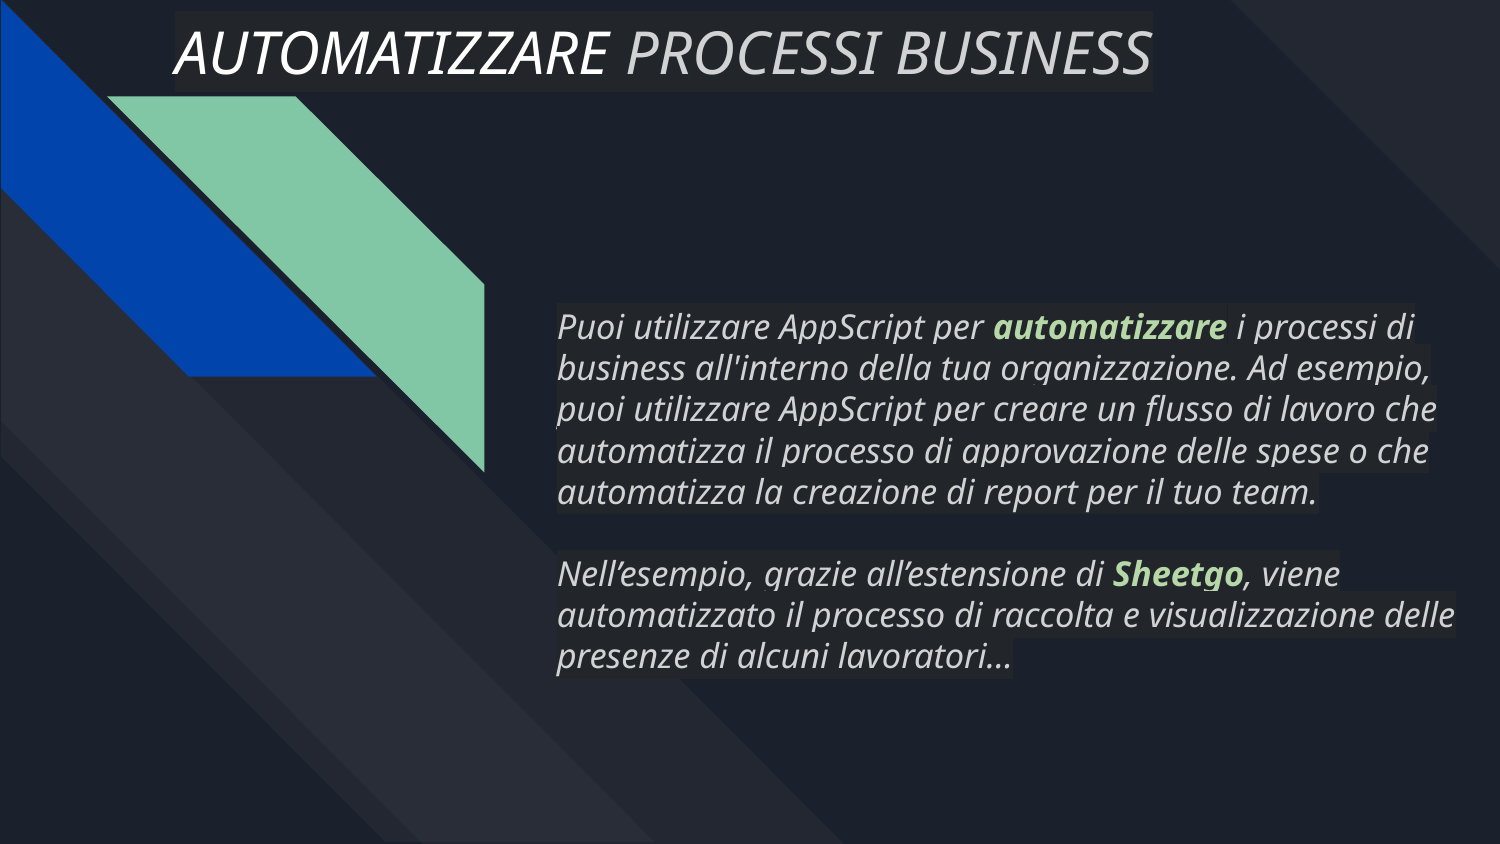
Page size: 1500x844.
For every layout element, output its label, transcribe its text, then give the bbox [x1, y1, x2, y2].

title AUTOMATIZZARE PROCESSI BUSINESS [160, 0, 1422, 115]
subtitle Puoi utilizzare AppScript per automatizzare i processi di business all'interno della tua organizzazione. Ad esempio, puoi utilizzare AppScript per creare un flusso di lavoro che automatizza il processo di approvazione delle spese o che automatizza la creazione di report per il tuo team. Nell’esempio, grazie all’estensione di Sheetgo, viene automatizzato il processo di raccolta e visualizzazione delle presenze di alcuni lavoratori… [541, 290, 1487, 802]
